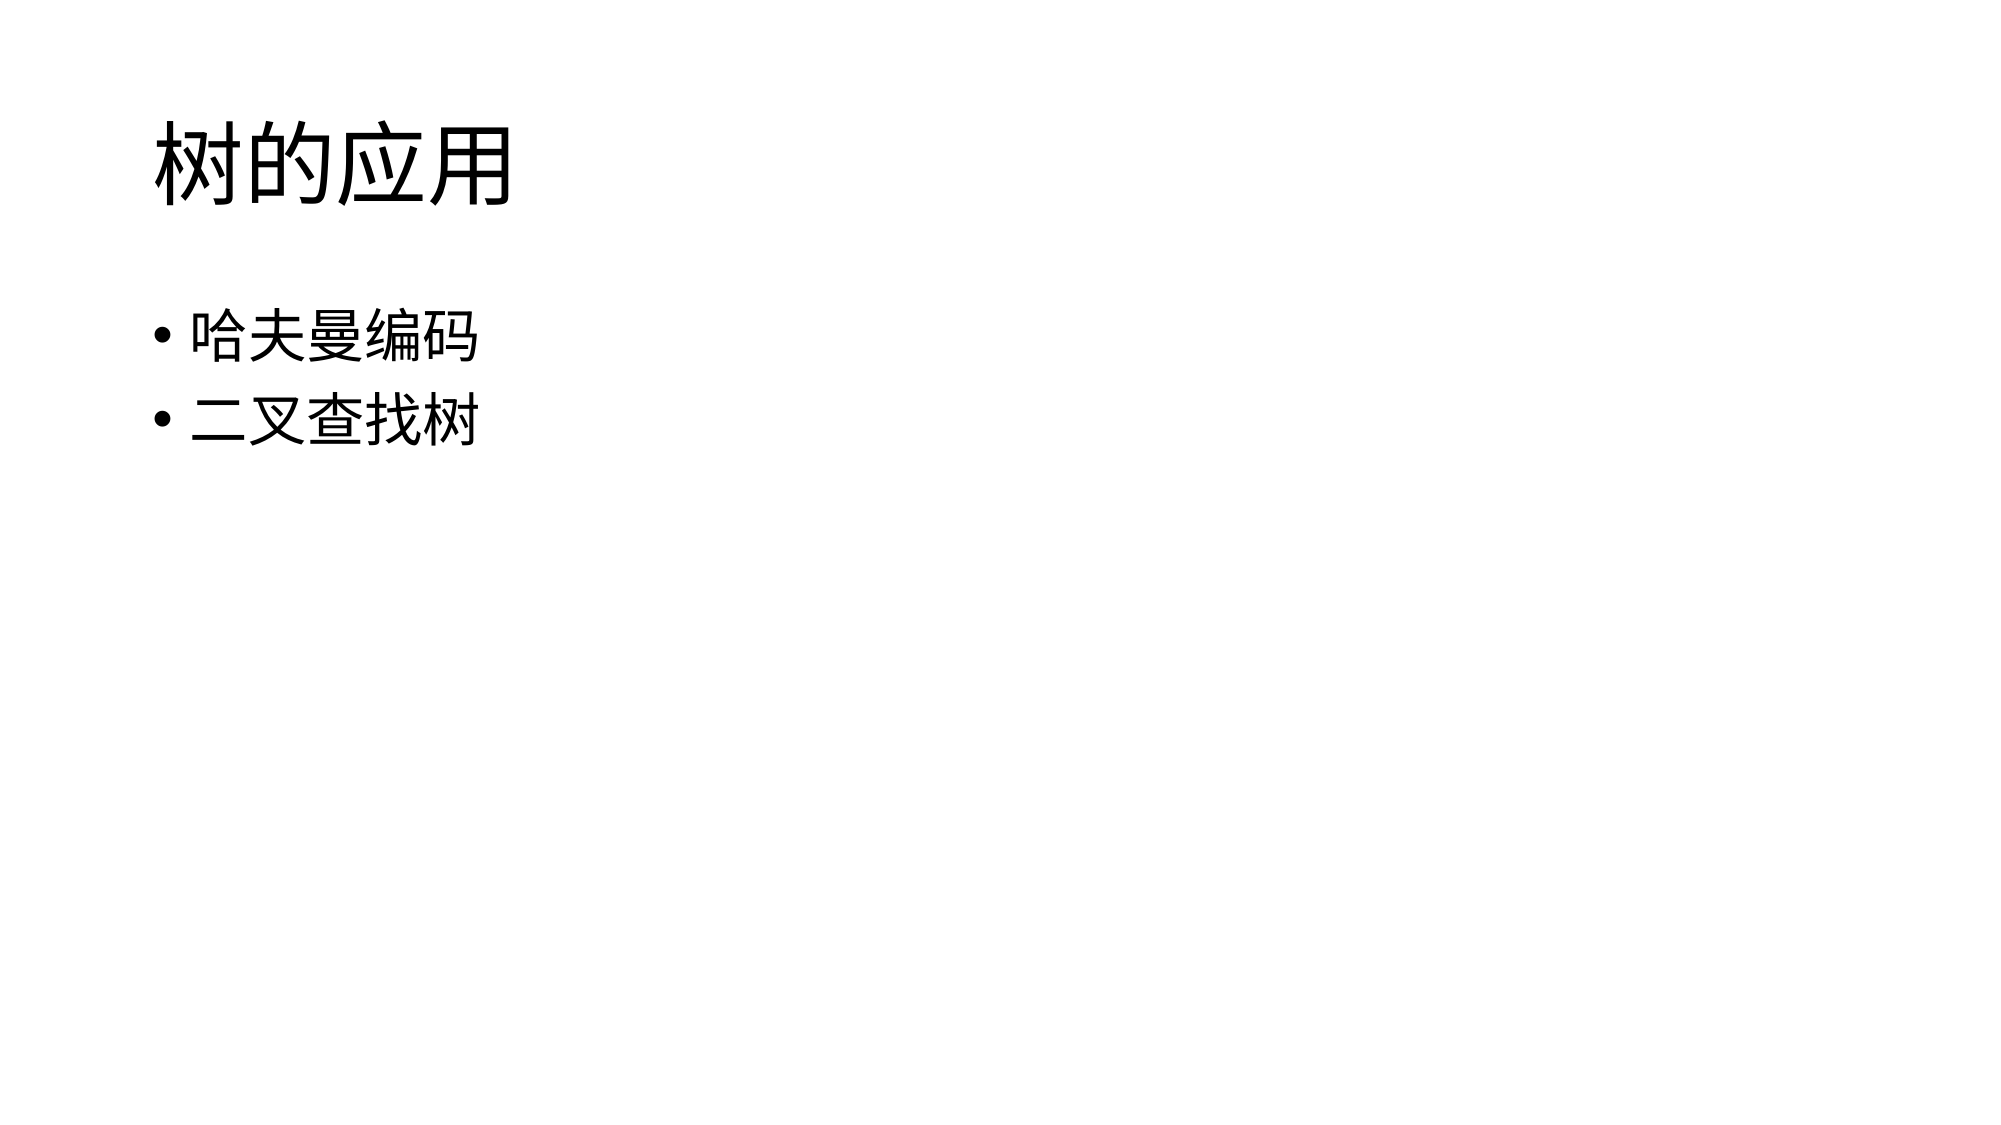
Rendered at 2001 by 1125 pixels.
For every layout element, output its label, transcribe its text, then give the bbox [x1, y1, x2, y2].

title 树的应用 [137, 59, 1863, 278]
list 哈夫曼编码 二叉查找树 [137, 299, 1863, 1014]
